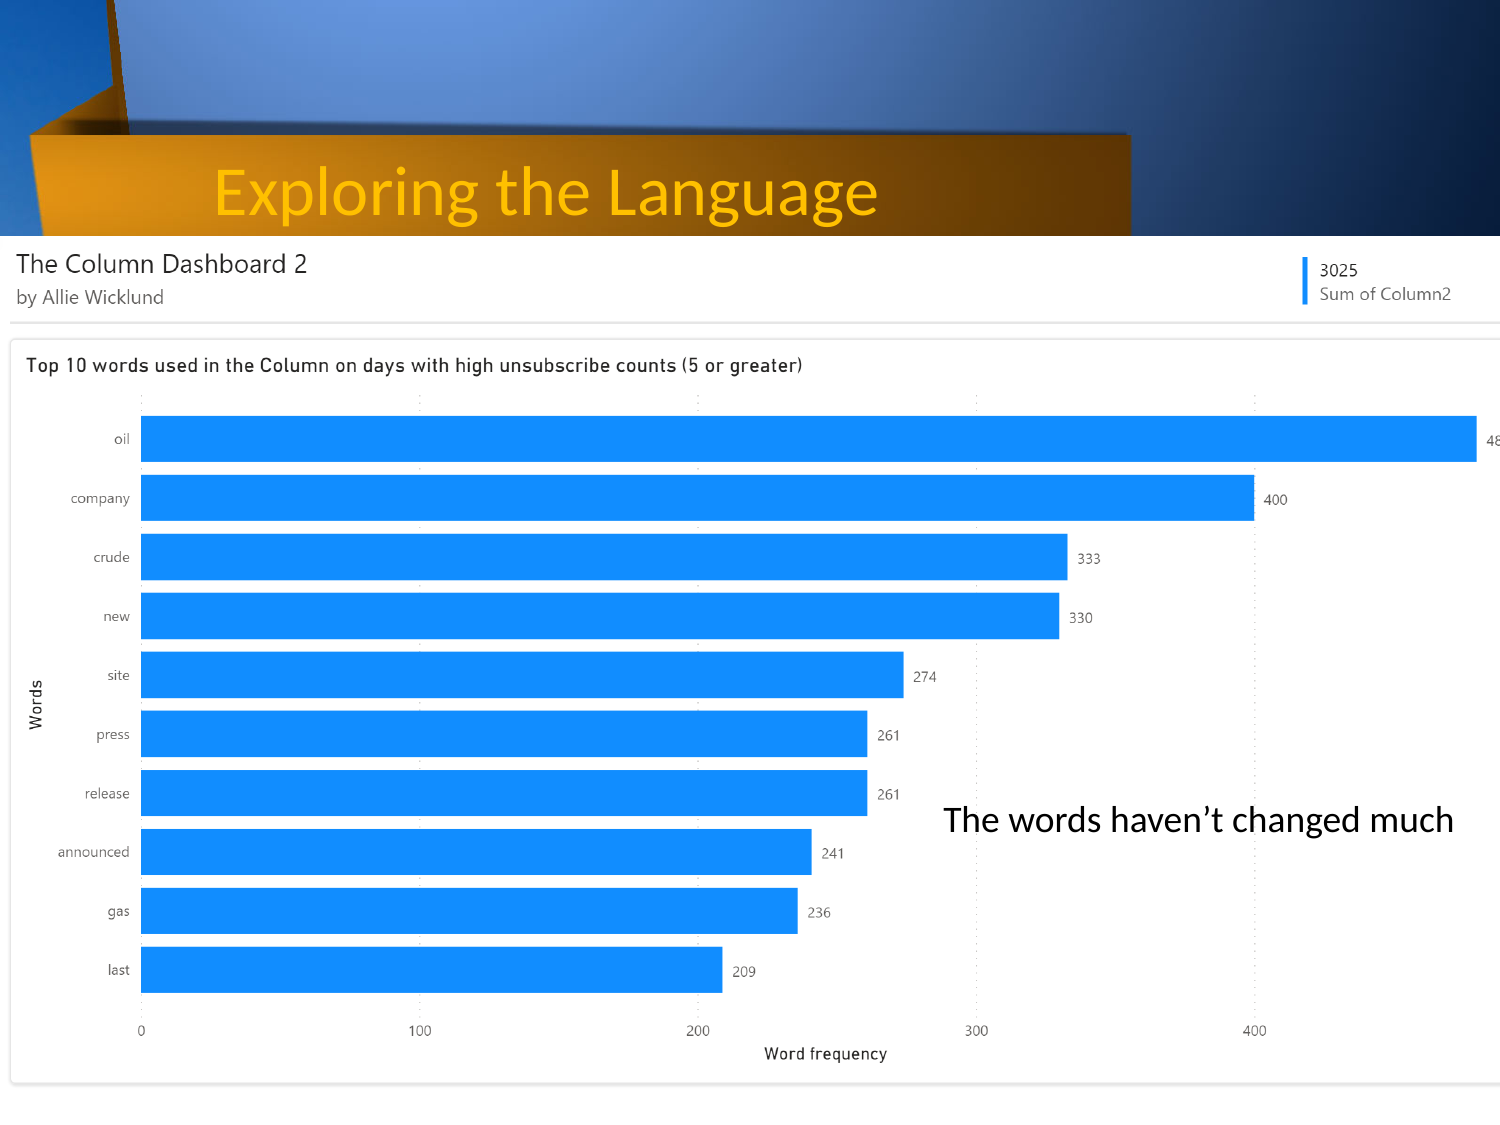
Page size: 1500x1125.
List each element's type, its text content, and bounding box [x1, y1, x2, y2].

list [0, 236, 1500, 1125]
picture [0, 0, 1500, 236]
title Exploring the Language [198, 136, 1350, 235]
